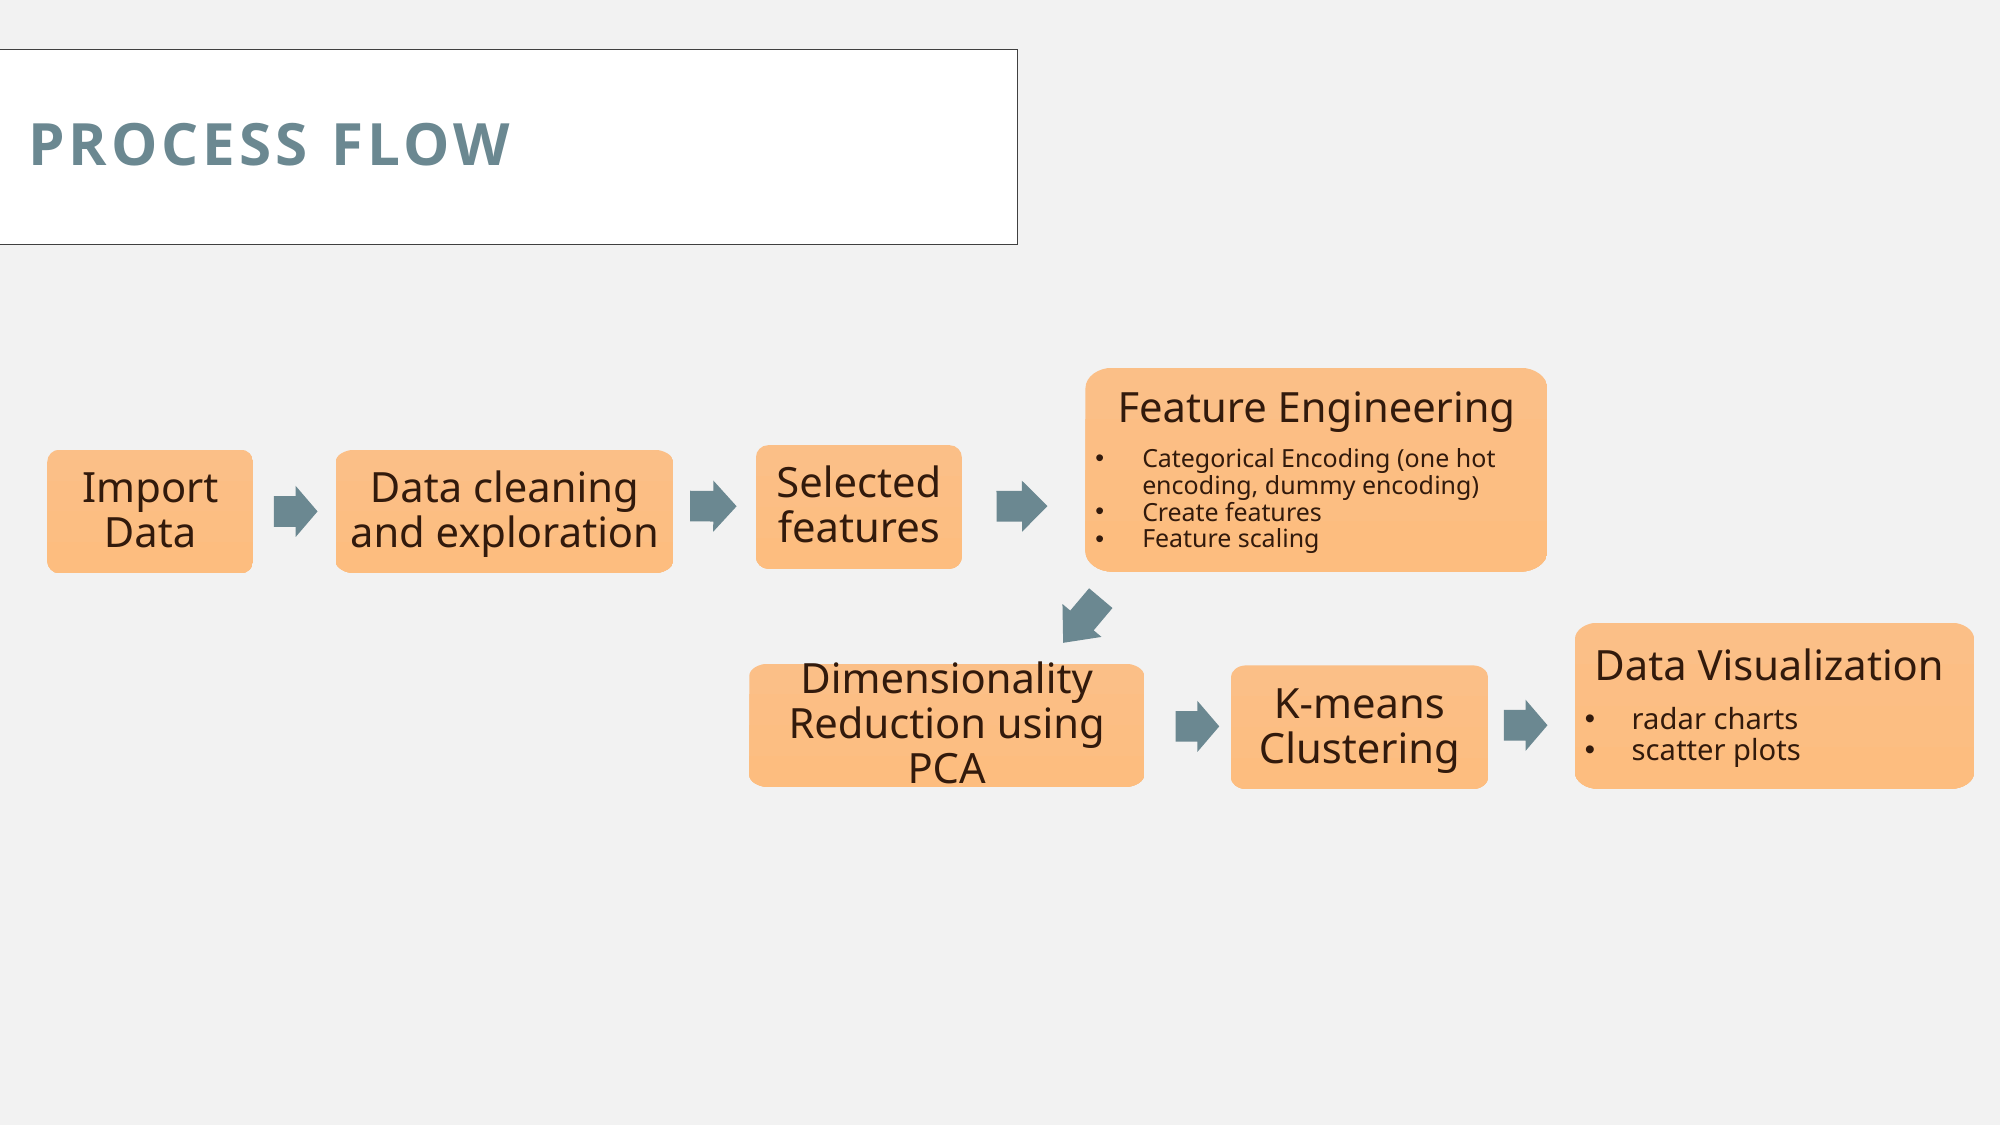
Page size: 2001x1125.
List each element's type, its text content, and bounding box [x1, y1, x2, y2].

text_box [46, 244, 2000, 789]
title process flow [0, 47, 1020, 247]
